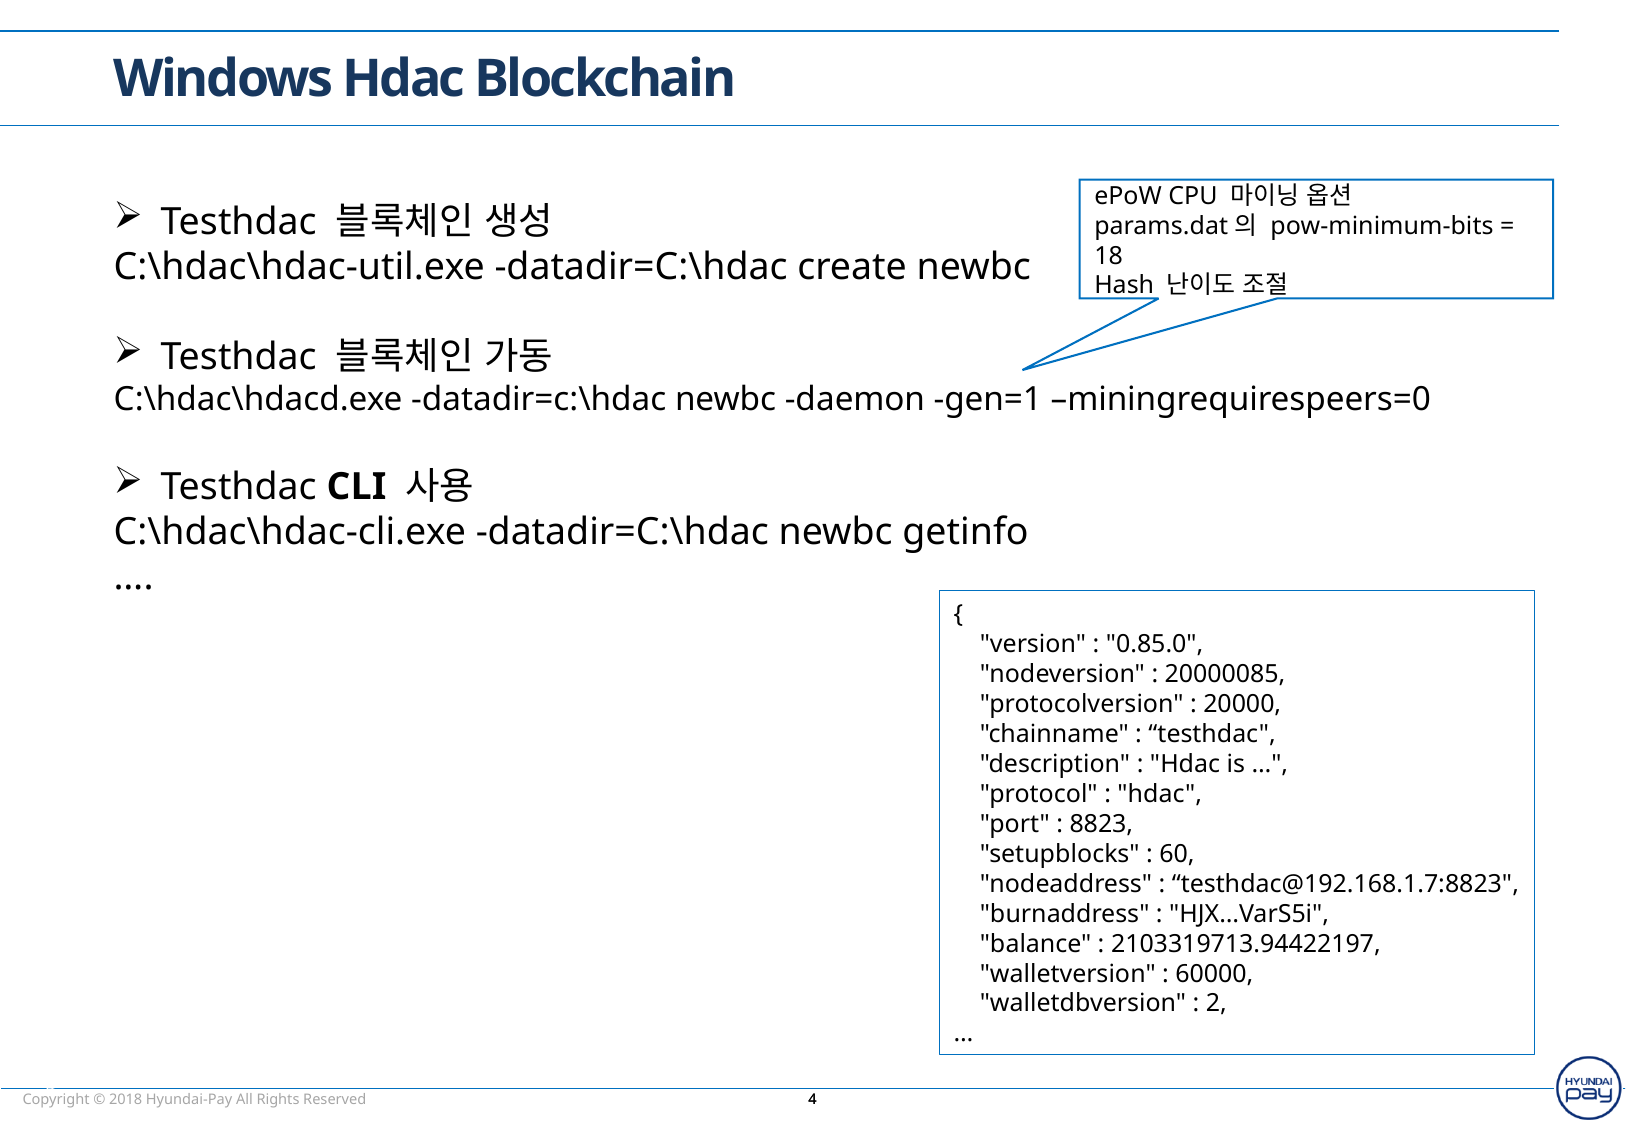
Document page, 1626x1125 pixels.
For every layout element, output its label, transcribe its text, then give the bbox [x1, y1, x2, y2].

text_box { "version" : "0.85.0", "nodeversion" : 20000085, "protocolversion" : 20000, "chainname" : “testhdac", "description" : "Hdac is …", "protocol" : "hdac", "port" : 8823, "setupblocks" : 60, "nodeaddress" : “testhdac@192.168.1.7:8823", "burnaddress" : "HJX…VarS5i", "balance" : 2103319713.94422197, "walletversion" : 60000, "walletdbversion" : 2, … [938, 590, 1535, 1055]
picture [1554, 1054, 1623, 1122]
text_box ePoW CPU 마이닝 옵션 params.dat의 pow-minimum-bits = 18 Hash 난이도 조절 [1022, 178, 1555, 372]
text_box Testhdac 블록체인 생성 C:\hdac\hdac-util.exe -datadir=C:\hdac create newbc Testhdac 블록체인 가동 C:\hdac\hdacd.exe -datadir=c:\hdac newbc -daemon -gen=1 –miningrequirespeers=0 Testhdac CLI 사용 C:\hdac\hdac-cli.exe -datadir=C:\hdac newbc getinfo …. [99, 189, 1495, 605]
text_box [0, 30, 1625, 126]
